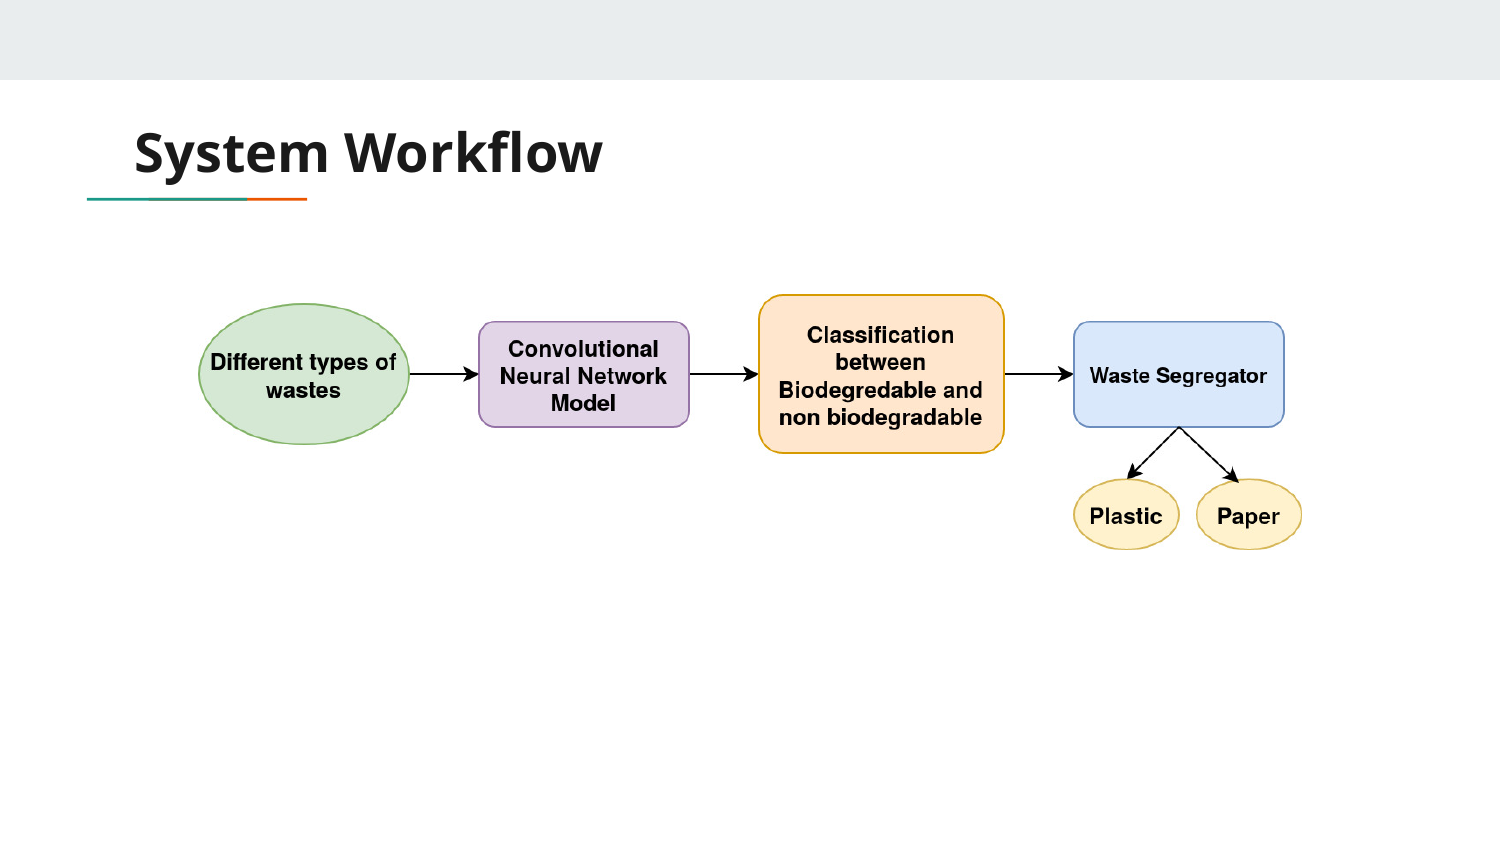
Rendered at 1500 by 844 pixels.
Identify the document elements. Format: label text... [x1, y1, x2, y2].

picture [198, 293, 1302, 550]
title System Workflow [119, 103, 1381, 192]
